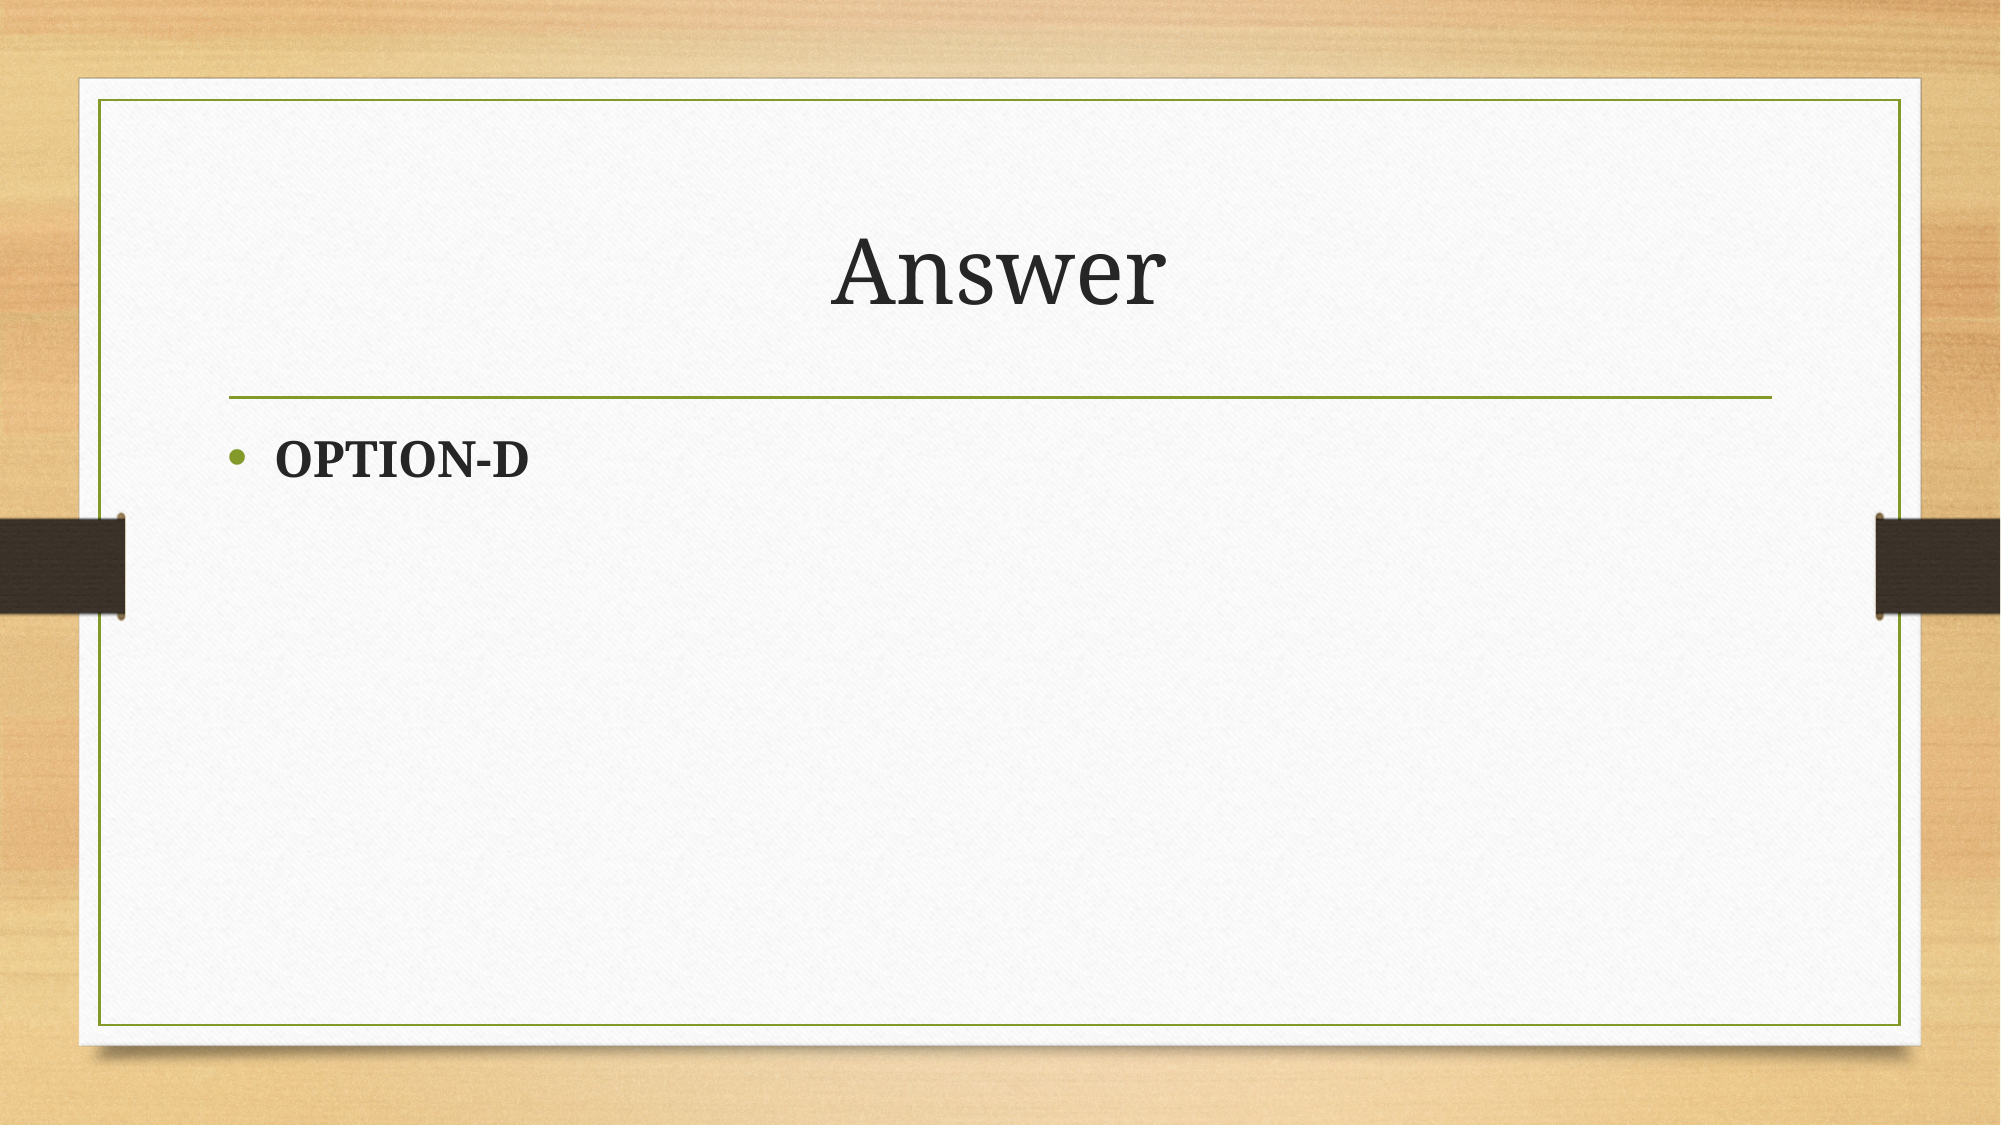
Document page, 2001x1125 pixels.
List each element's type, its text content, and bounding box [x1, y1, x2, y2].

picture [0, 0, 2001, 1125]
list OPTION-D [212, 419, 1788, 964]
title Answer [212, 161, 1788, 375]
